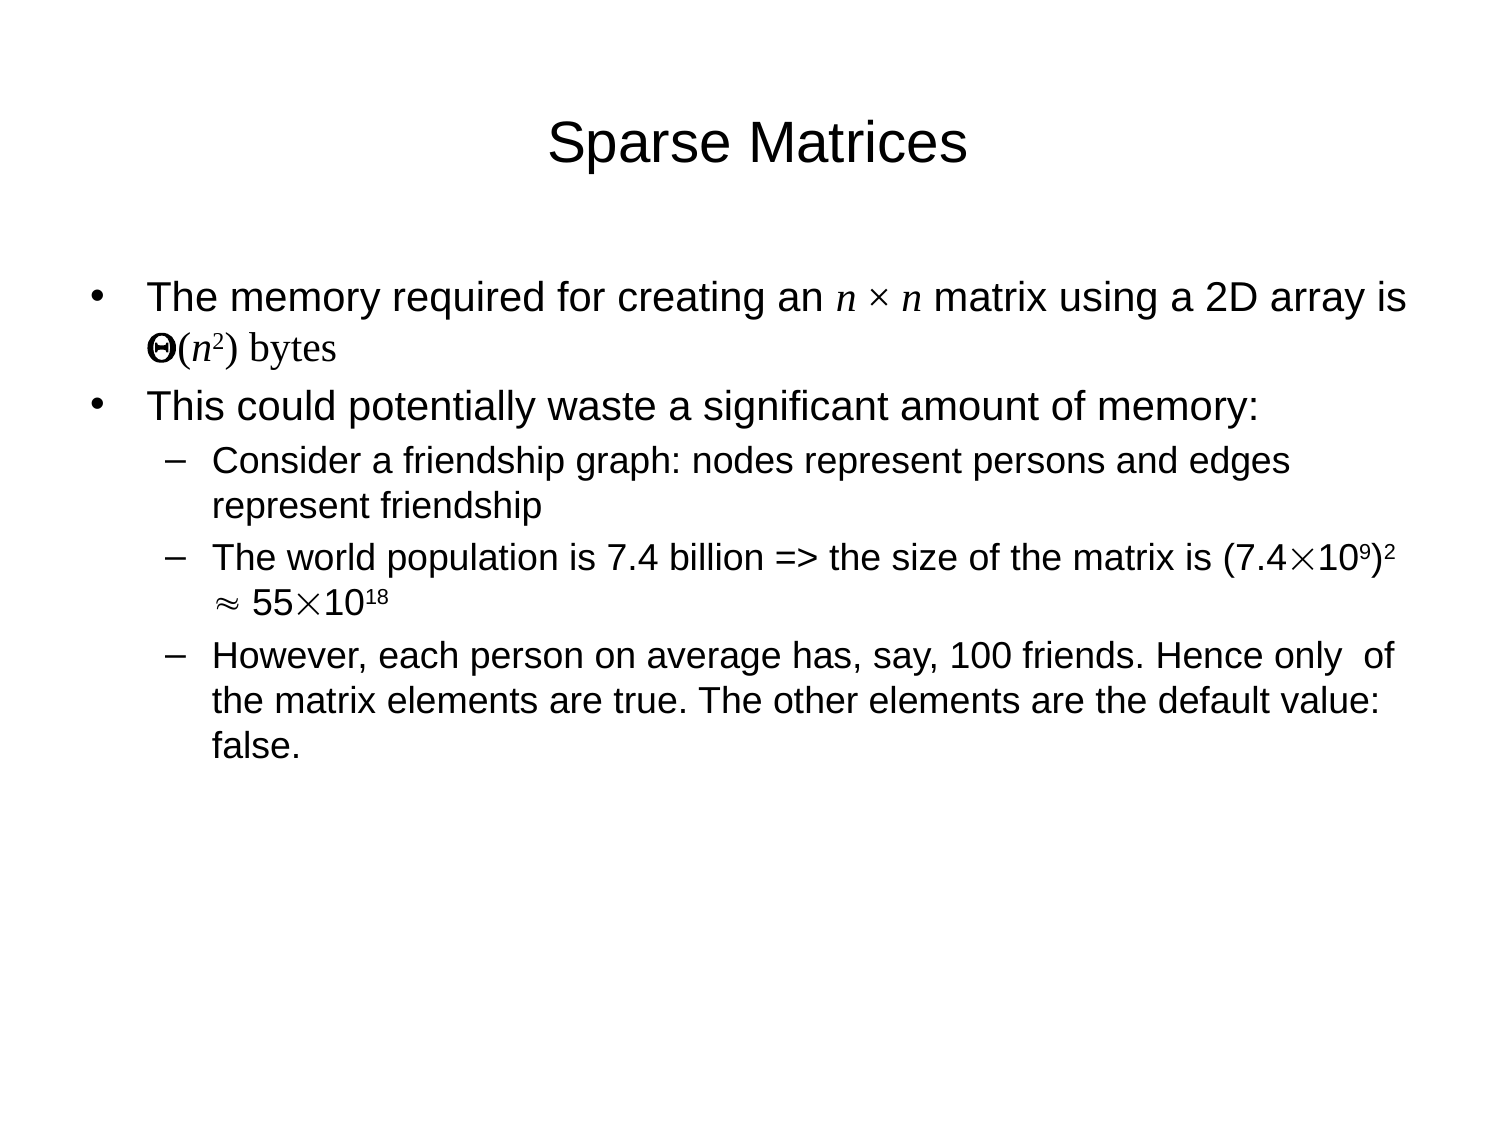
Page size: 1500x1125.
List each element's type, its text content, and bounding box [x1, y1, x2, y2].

title Sparse Matrices [74, 44, 1426, 233]
